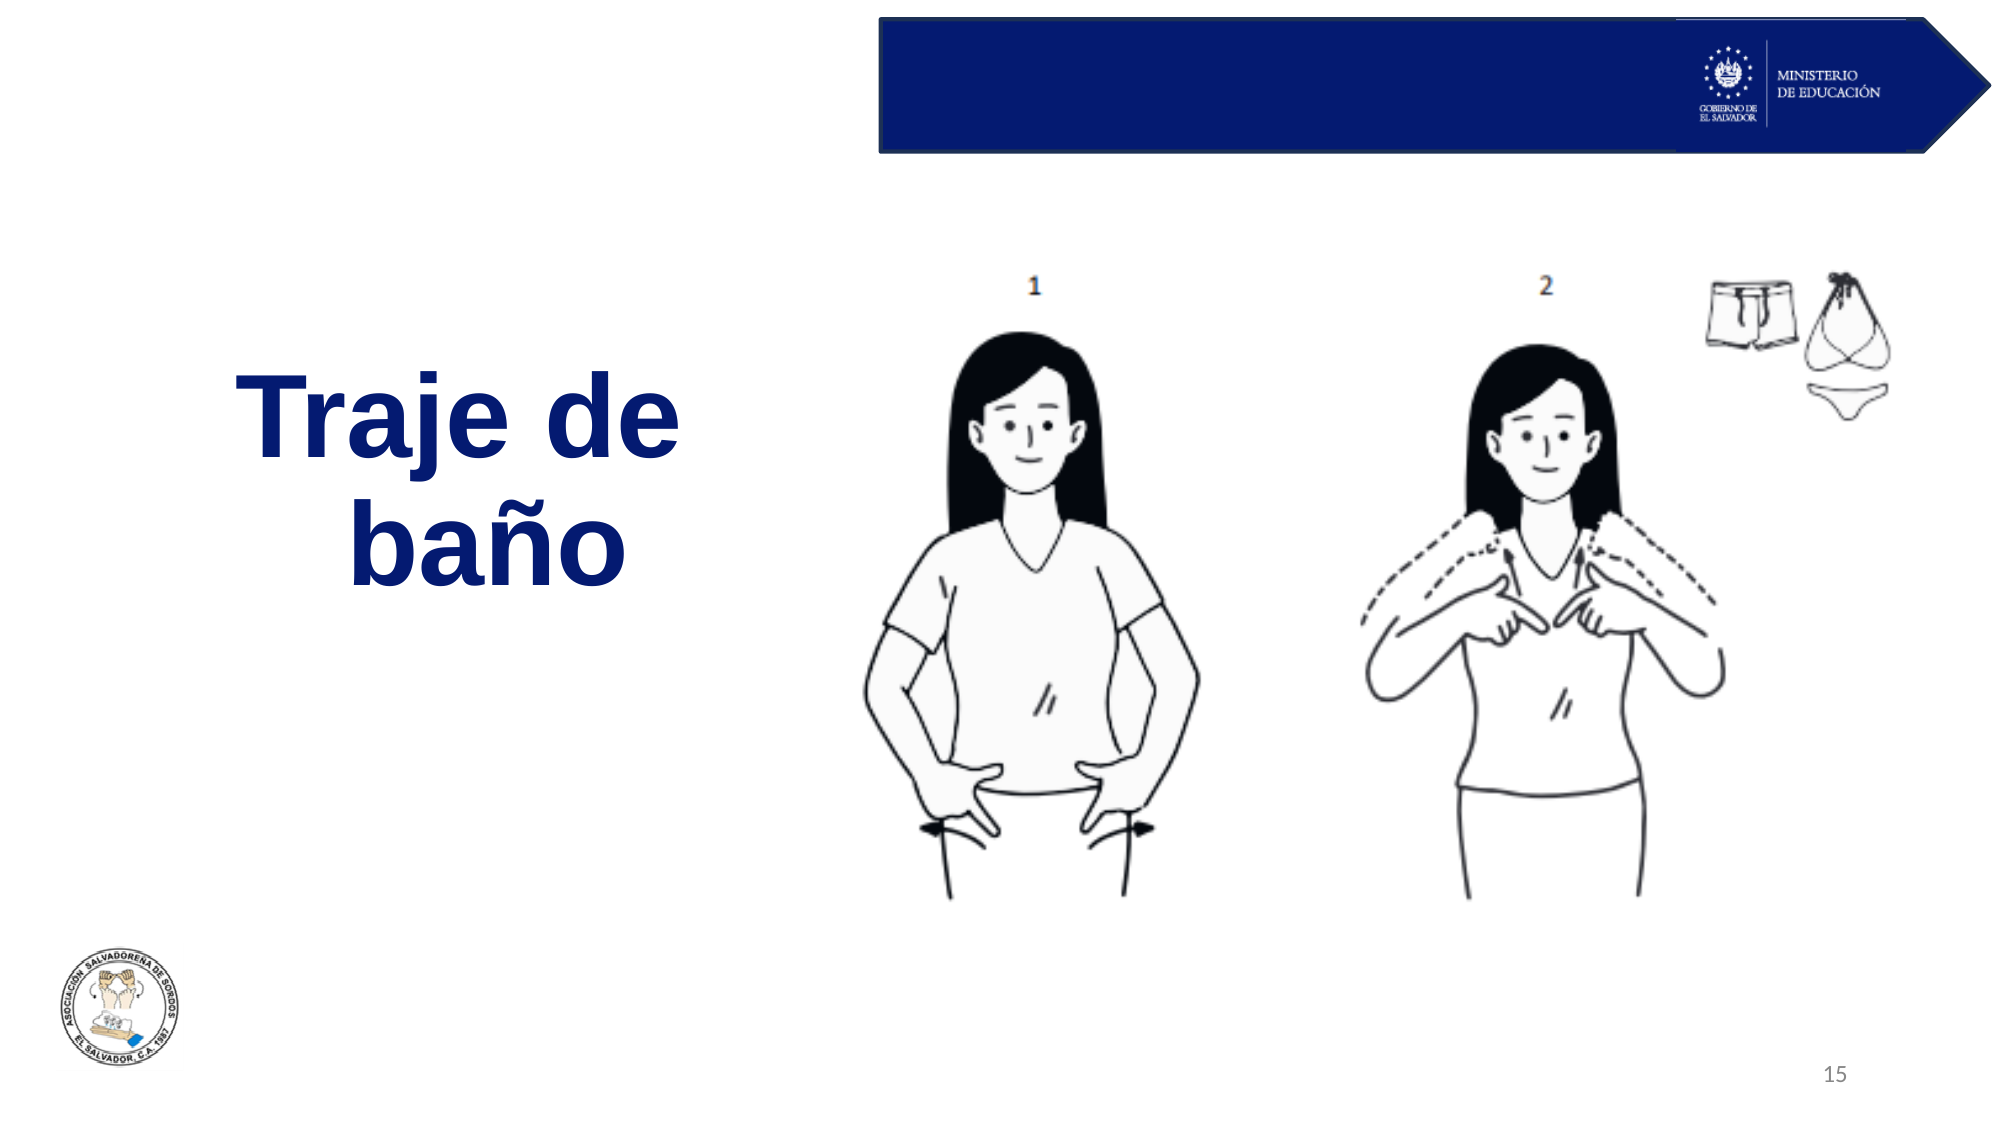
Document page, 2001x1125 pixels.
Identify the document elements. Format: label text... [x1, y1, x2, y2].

picture [56, 943, 184, 1073]
slide_number 15 [1412, 1042, 1863, 1103]
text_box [880, 19, 1990, 152]
picture [797, 266, 1907, 918]
subtitle Traje de baño [56, 347, 791, 620]
